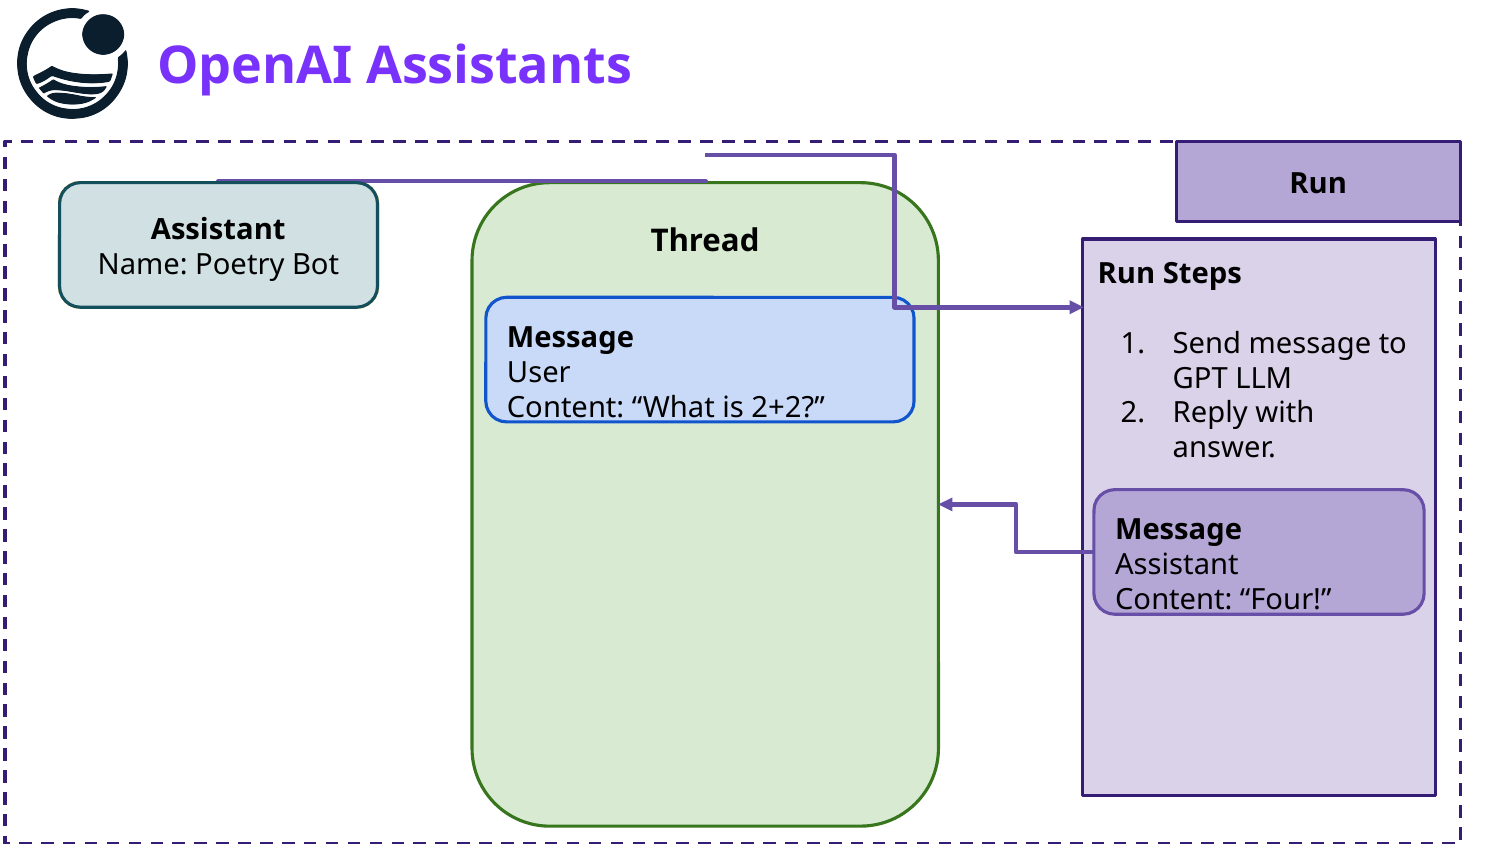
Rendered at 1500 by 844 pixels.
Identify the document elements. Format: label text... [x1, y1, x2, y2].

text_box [938, 504, 1095, 553]
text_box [705, 154, 1084, 308]
text_box Run Steps Send message to GPT LLM Reply with answer. [1082, 238, 1436, 796]
text_box Run [1176, 141, 1461, 222]
text_box Thread [472, 185, 939, 827]
text_box Assistant Name: Poetry Bot [59, 182, 378, 308]
picture [16, 8, 128, 120]
text_box [4, 141, 1461, 844]
text_box OpenAI Assistants [467, 16, 1239, 110]
text_box OpenAI Assistants [142, 16, 457, 110]
text_box Message Assistant Content: “Four!” [1093, 489, 1425, 615]
text_box Message User Content: “What is 2+2?” [485, 297, 915, 422]
